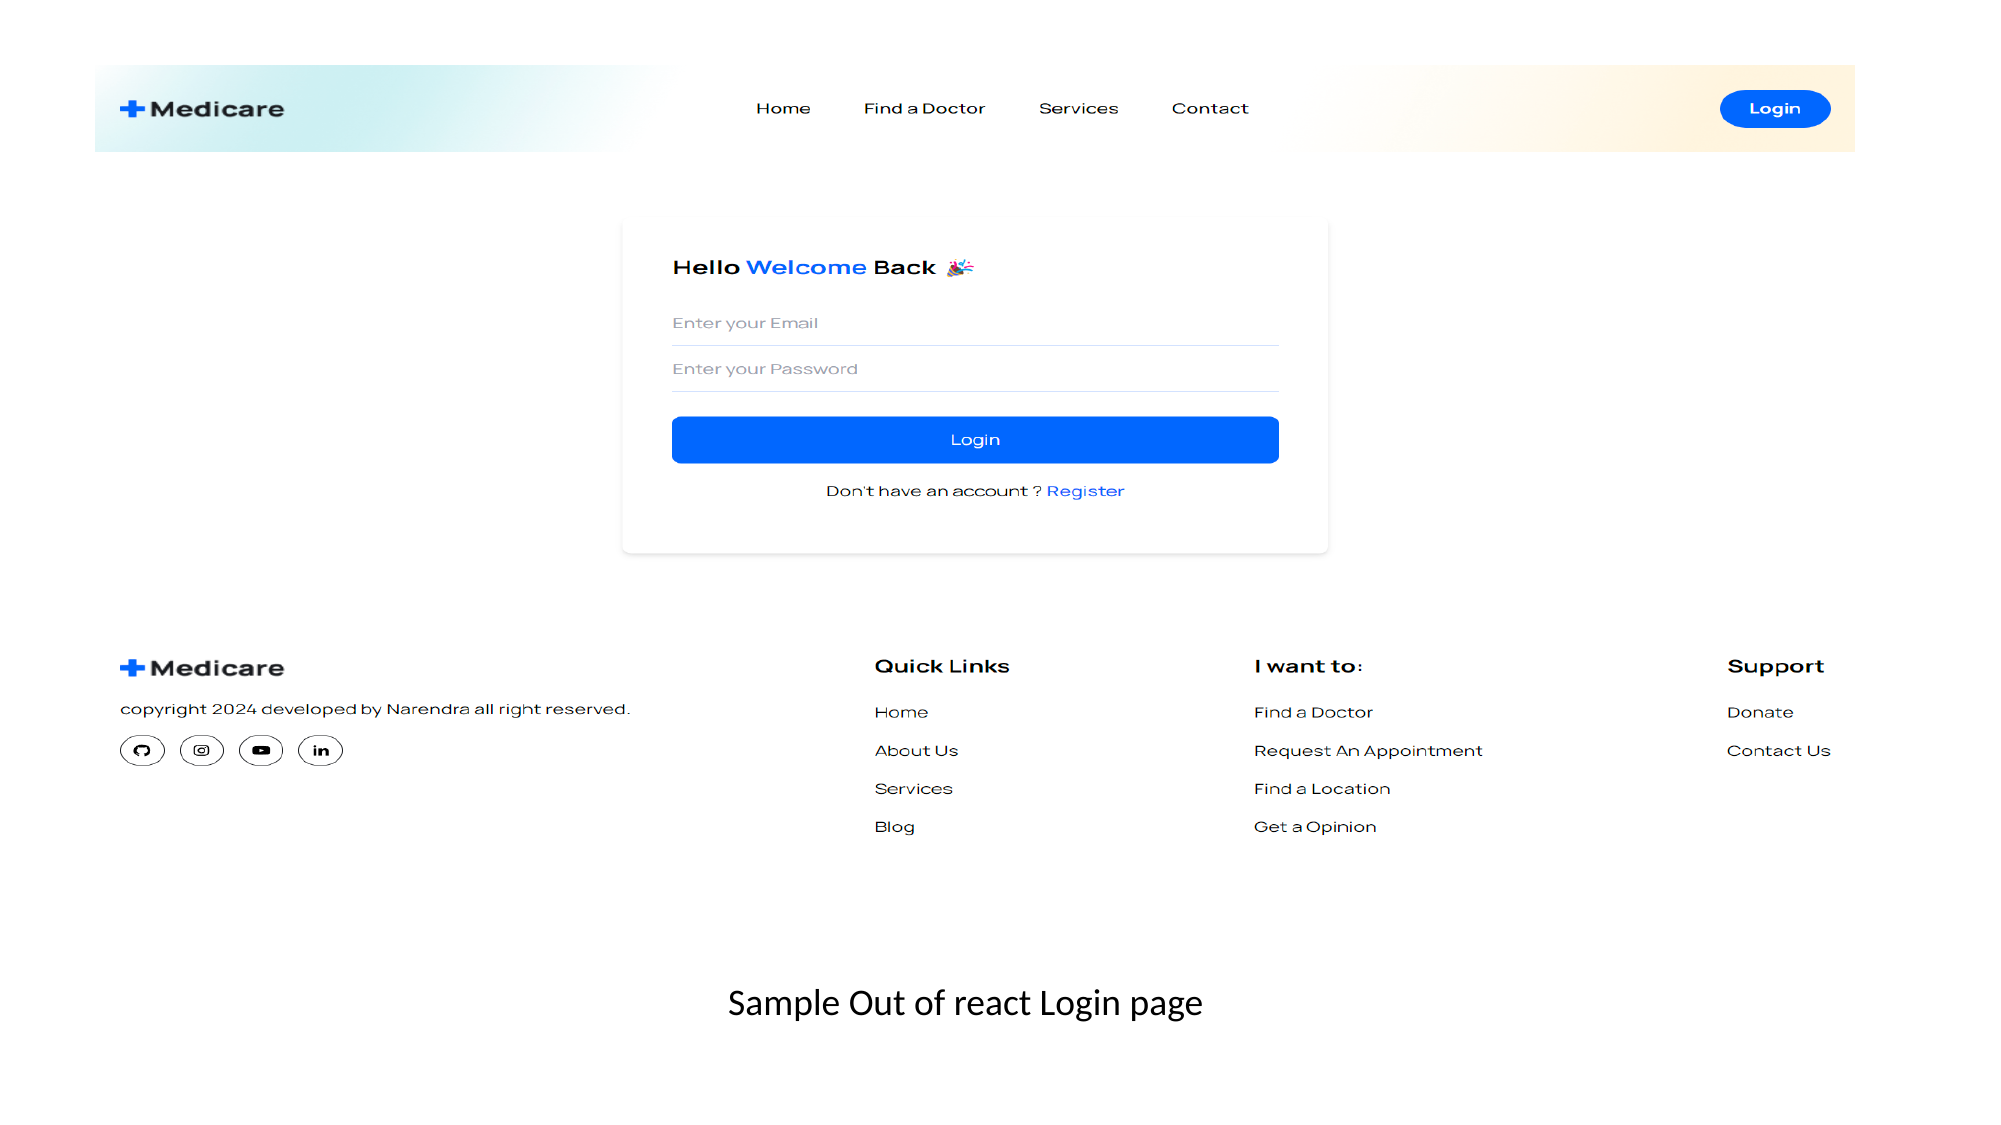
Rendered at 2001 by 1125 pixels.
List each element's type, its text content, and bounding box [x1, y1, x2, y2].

text_box Sample Out of react Login page [279, 970, 1661, 1031]
picture [95, 65, 1855, 908]
